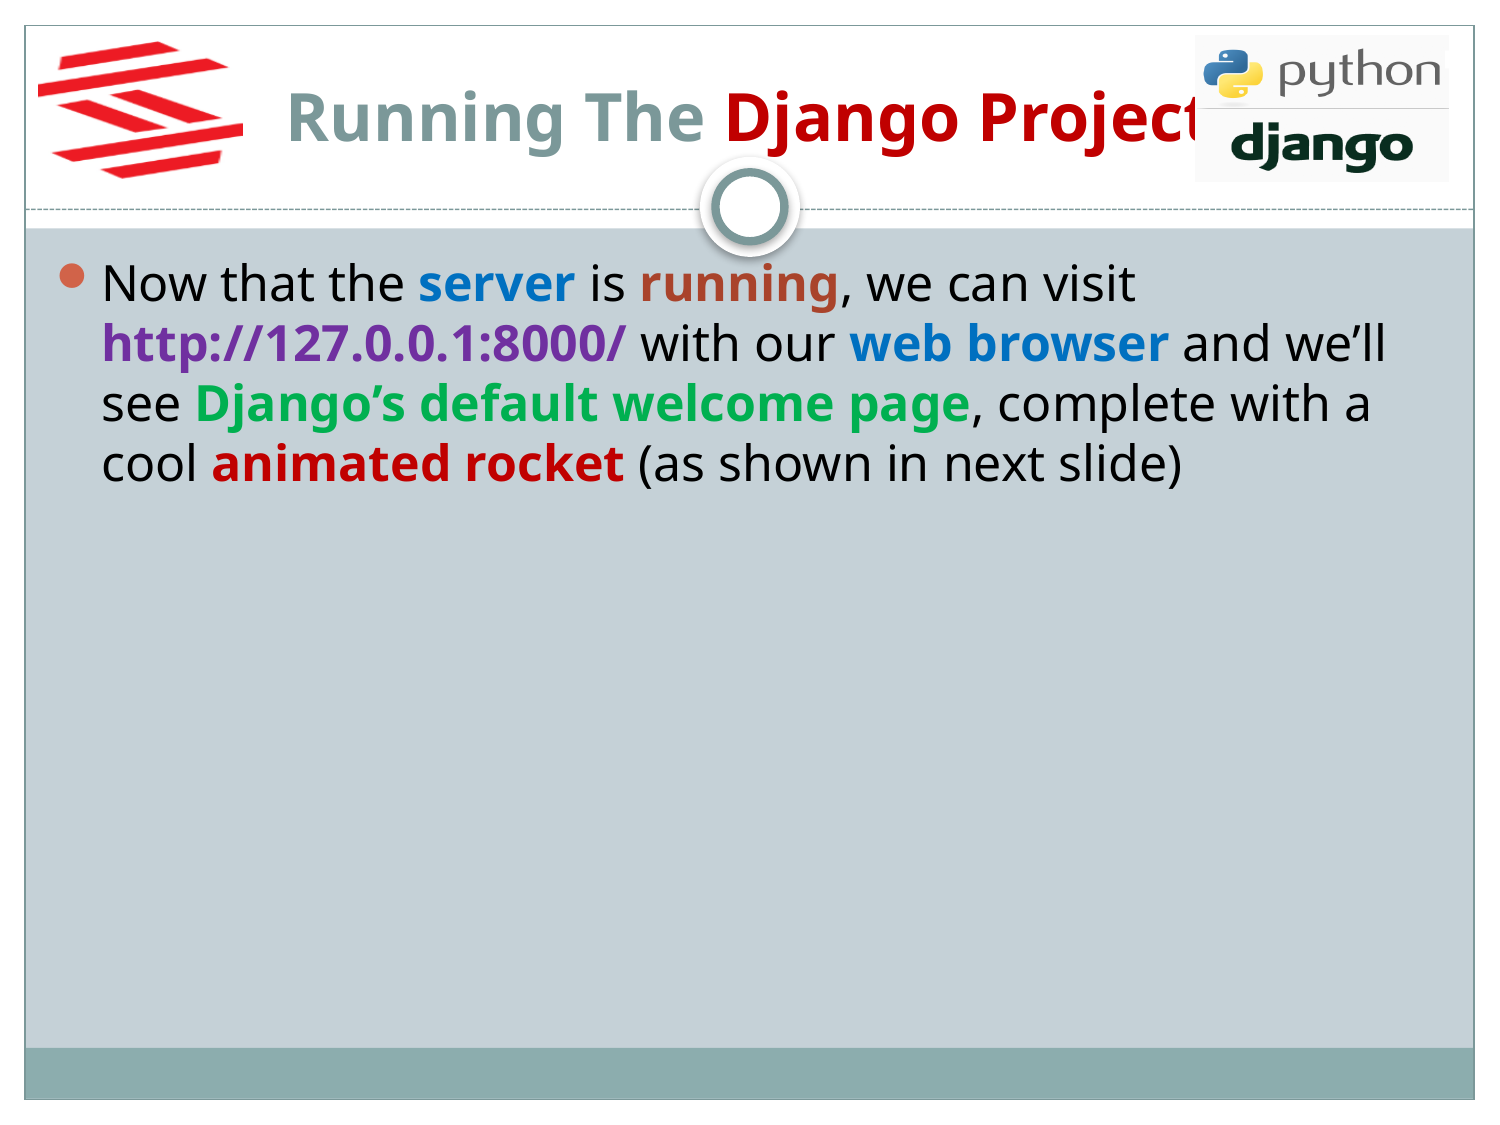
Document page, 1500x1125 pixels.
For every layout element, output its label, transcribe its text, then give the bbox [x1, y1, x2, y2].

picture [37, 40, 243, 185]
title Running The Django Project [237, 37, 1190, 162]
picture [1195, 34, 1449, 183]
list Now that the server is running, we can visit http://127.0.0.1:8000/ with our web browser and we’ll see Django’s default welcome page, complete with a cool animated rocket (as shown in next slide) [41, 243, 1471, 1125]
